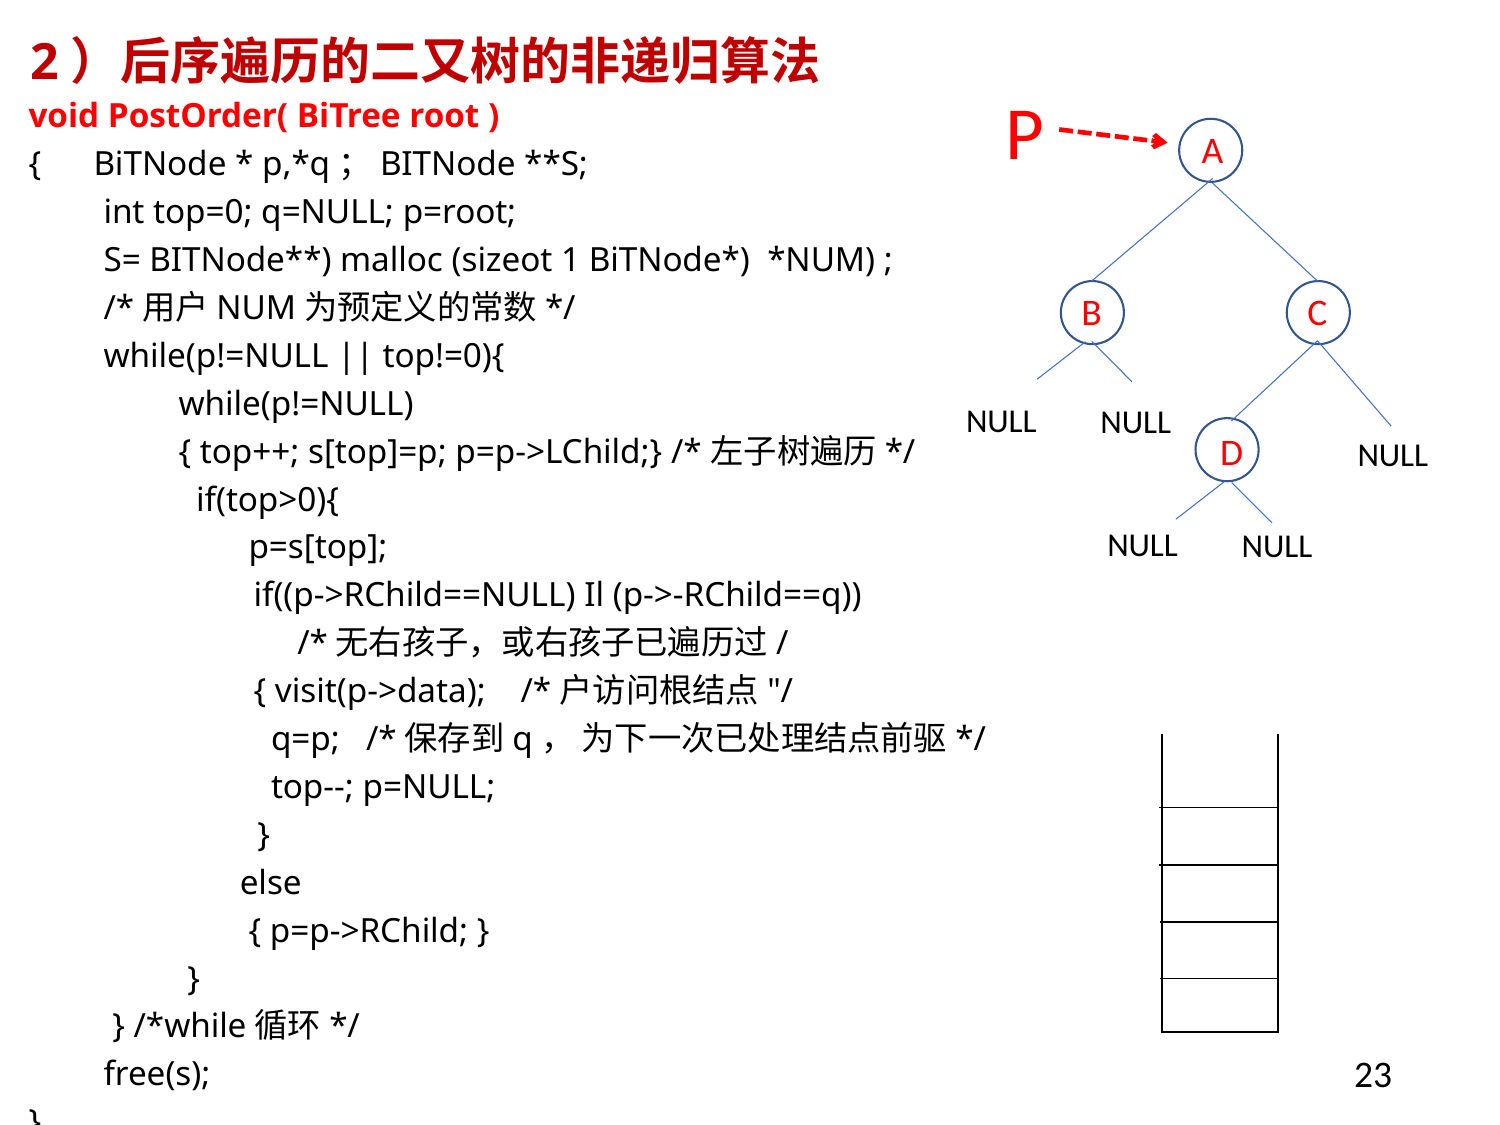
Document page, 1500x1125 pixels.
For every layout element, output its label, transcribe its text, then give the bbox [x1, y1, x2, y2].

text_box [1195, 418, 1259, 482]
table_header [1163, 734, 1277, 807]
text_box A [1186, 118, 1239, 179]
text_box NULL [1085, 392, 1187, 448]
text_box NULL [1092, 515, 1193, 570]
table_header [1163, 979, 1277, 1031]
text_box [1317, 341, 1392, 426]
text_box NULL [1342, 425, 1444, 481]
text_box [1212, 182, 1318, 281]
table_header [1163, 923, 1277, 978]
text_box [1091, 341, 1132, 382]
text_box P [990, 77, 1060, 182]
text_box [1178, 129, 1186, 172]
text_box NULL [951, 391, 1052, 446]
table_header [1163, 866, 1277, 921]
text_box void PostOrder( BiTree root ) { BiTNode * p,*q；BITNode **S; int top=0; q=NULL; p=root; S= BITNode**) malloc (sizeot 1 BiTNode*) *NUM) ; /*用户NUM为预定义的常数*/ while(p!=NULL || top!=0){ while(p!=NULL) { top++; s[top]=p; p=p->LChild;} /*左子树遍历*/ if(top>0){ p=s[top]; if((p->RChild==NULL) Il (p->-RChild==q)) /*无右孩子，或右孩子已遍历过/ { visit(p->data); /*户访问根结点"/ q=p; /*保存到q， 为下一次已处理结点前驱*/ top--; p=NULL; } else { p=p->RChild; } } } /*while循环*/ free(s); } [13, 79, 1020, 1125]
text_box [1231, 341, 1317, 421]
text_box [1175, 481, 1225, 520]
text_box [1286, 281, 1350, 341]
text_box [1060, 281, 1124, 345]
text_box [1059, 130, 1168, 143]
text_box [1231, 482, 1272, 523]
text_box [1091, 179, 1213, 282]
table_header [1163, 808, 1277, 864]
text_box NULL [1226, 516, 1328, 572]
text_box [1339, 1042, 1500, 1103]
text_box [1239, 134, 1244, 167]
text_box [1036, 341, 1086, 380]
text_box 2）后序遍历的二又树的非递归算法 [15, 21, 836, 79]
